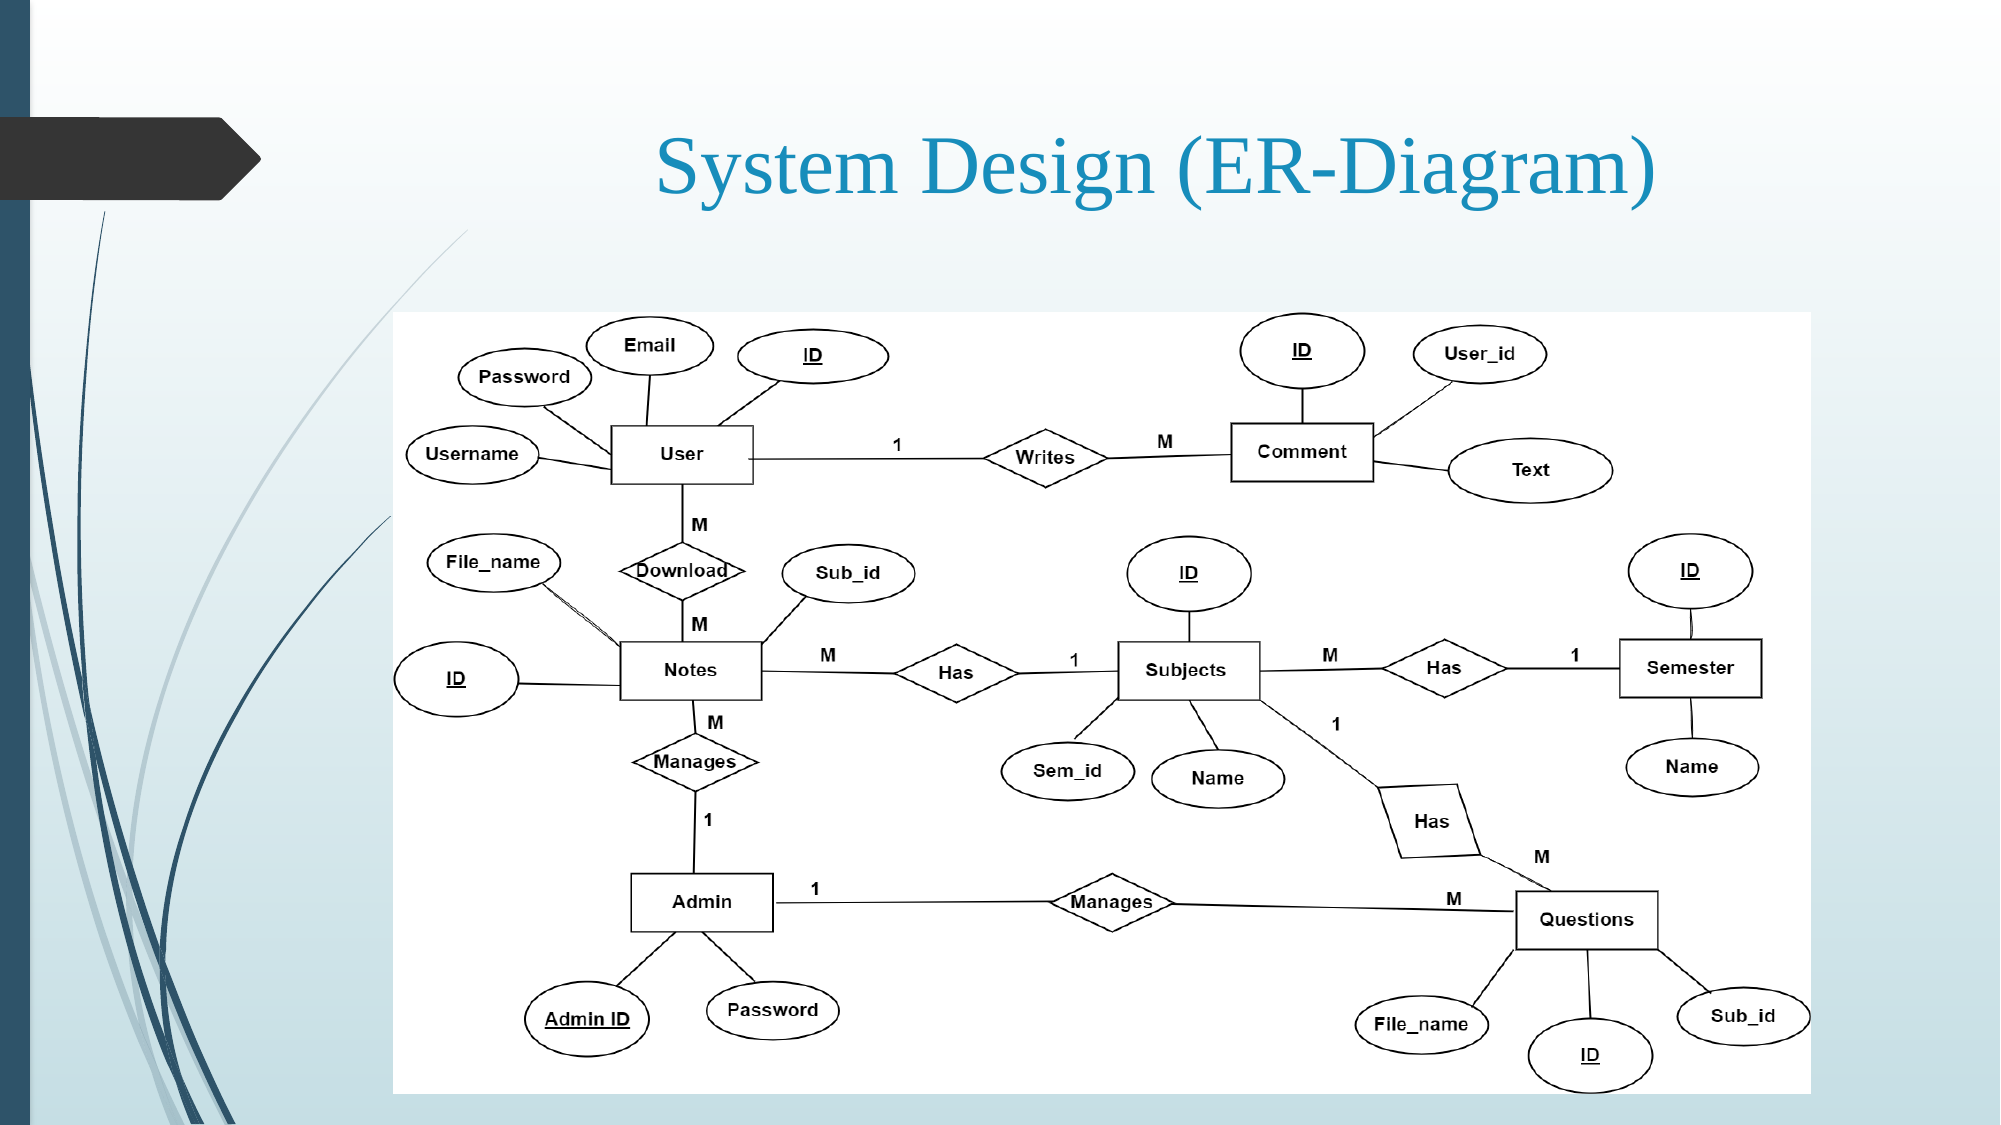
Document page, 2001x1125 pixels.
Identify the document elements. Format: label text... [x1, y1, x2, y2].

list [393, 312, 1811, 1095]
title System Design (ER-Diagram) [425, 102, 1888, 313]
